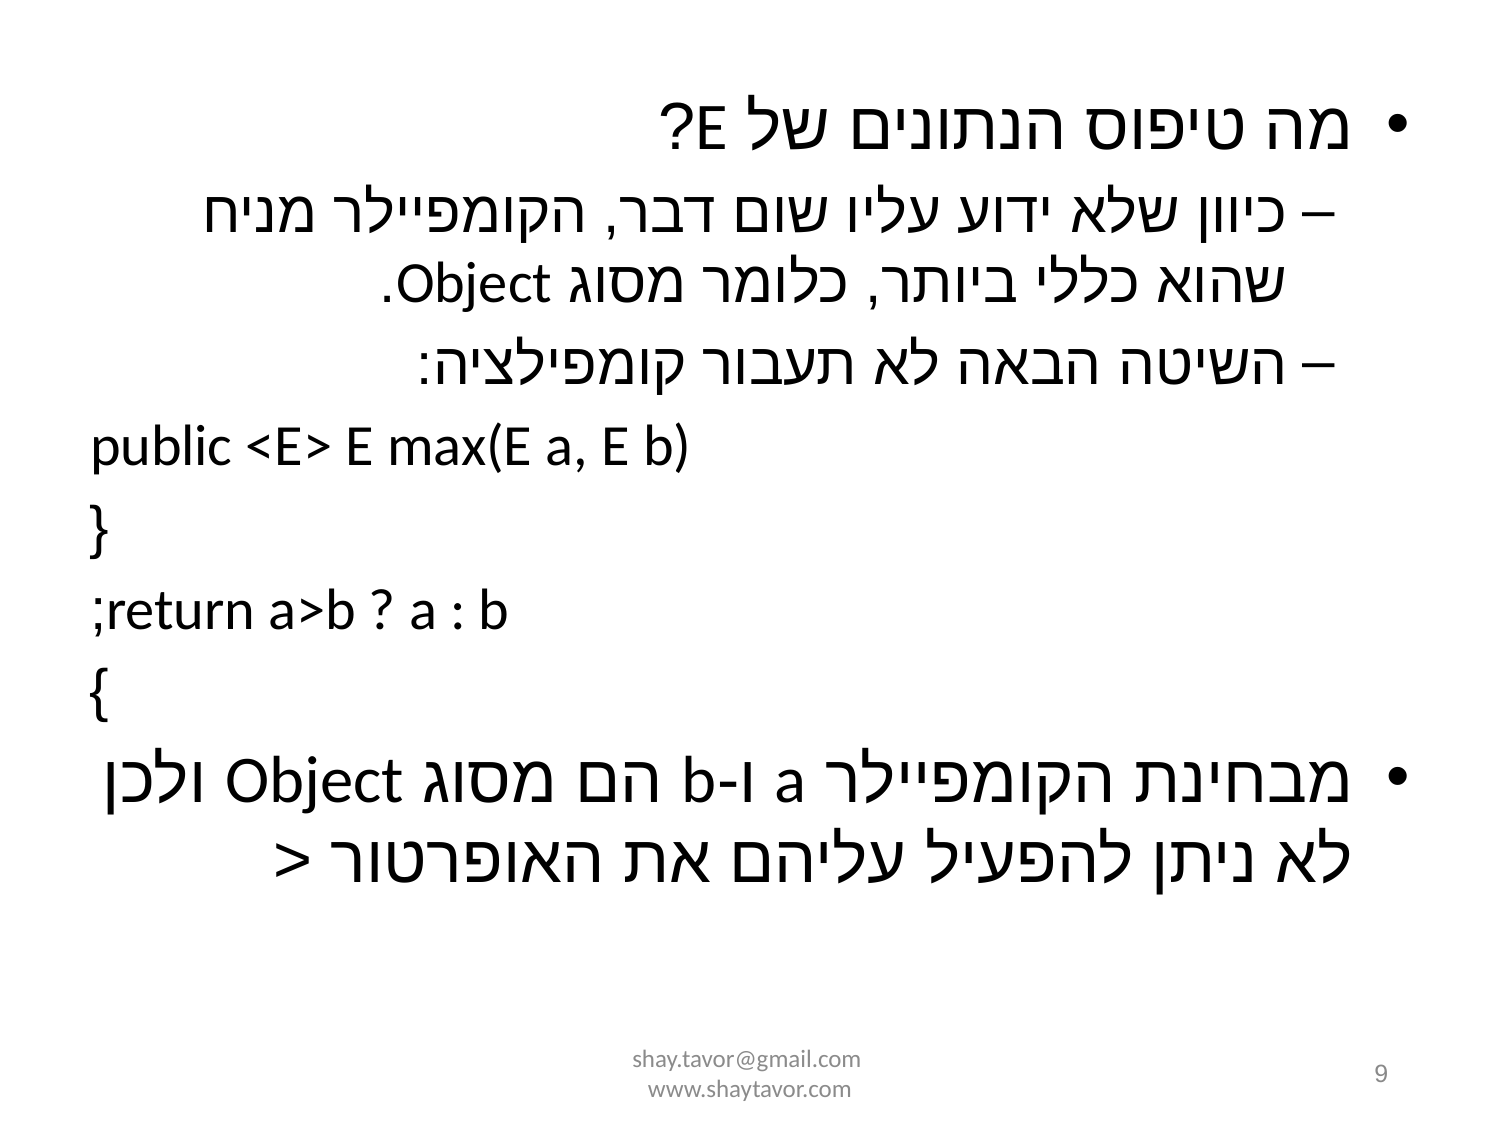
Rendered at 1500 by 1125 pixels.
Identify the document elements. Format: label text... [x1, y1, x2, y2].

slide_number 9 [1359, 1042, 1425, 1103]
list מה טיפוס הנתונים של E? כיוון שלא ידוע עליו שום דבר, הקומפיילר מניח שהוא כללי ביותר, כלומר מסוג Object. השיטה הבאה לא תעבור קומפילציה: public <E> E max(E a, E b) { return a>b ? a : b; } מבחינת הקומפיילר a ו-b הם מסוג Object ולכן לא ניתן להפעיל עליהם את האופרטור < [75, 75, 1425, 1005]
footer shay.tavor@gmail.com www.shaytavor.com [512, 1042, 988, 1103]
